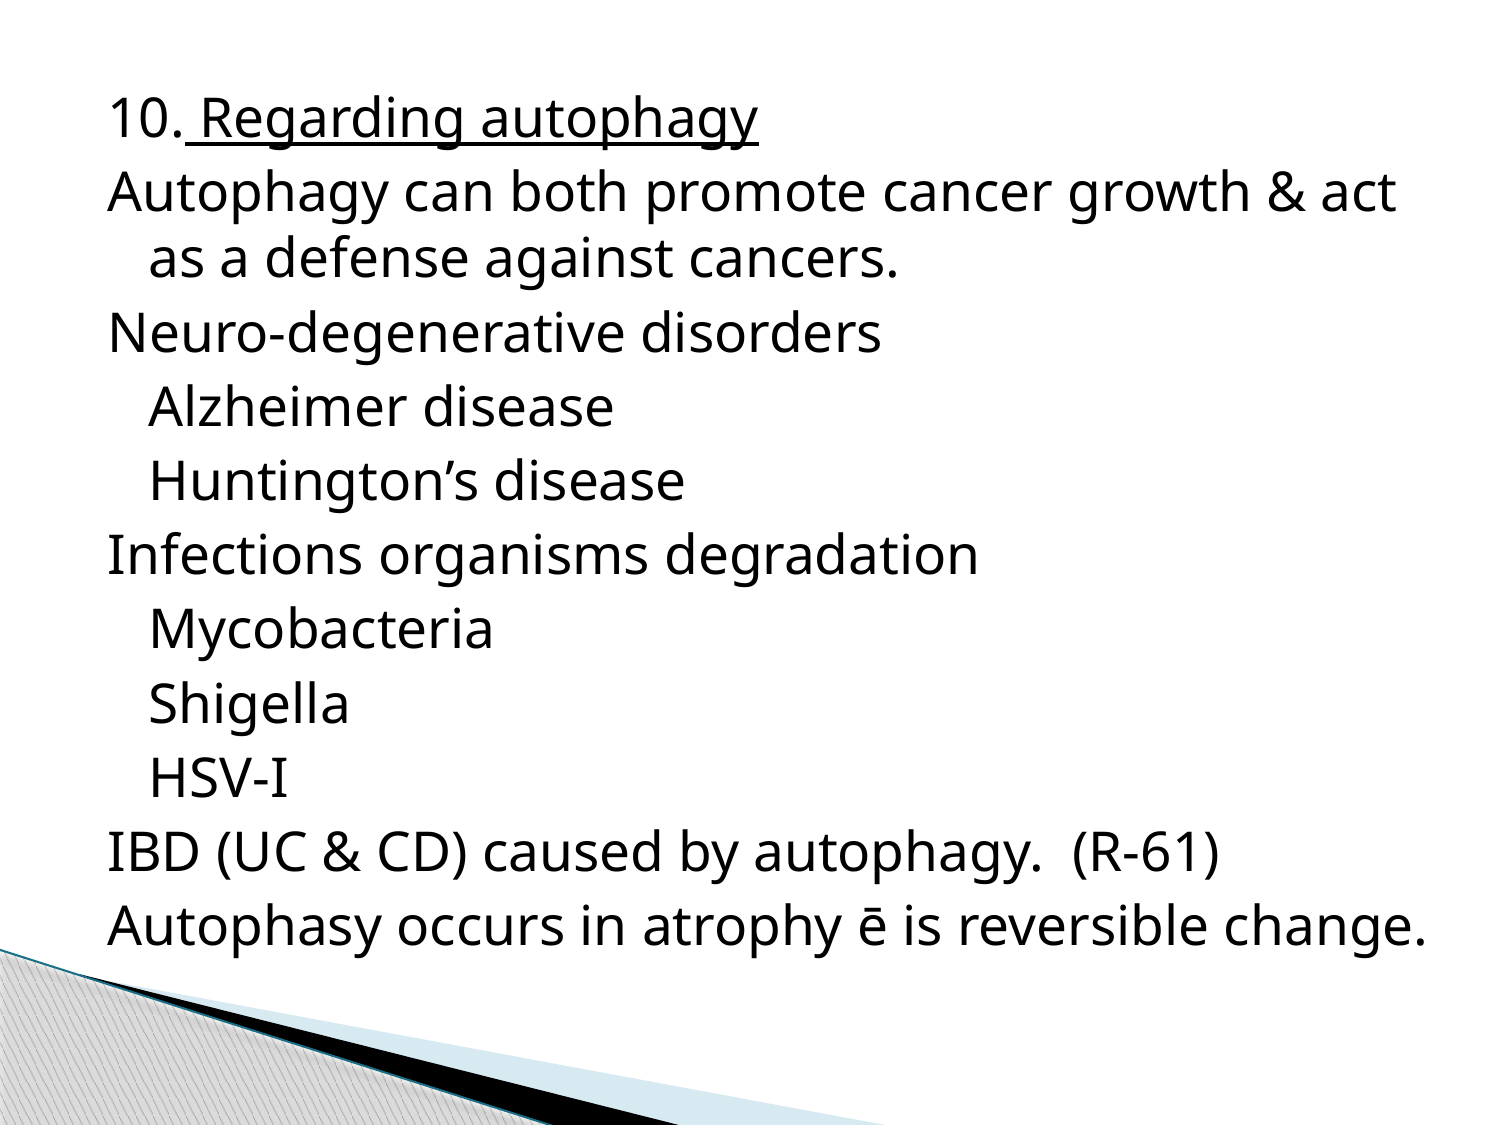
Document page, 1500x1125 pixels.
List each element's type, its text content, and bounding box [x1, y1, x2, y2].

list 10. Regarding autophagy Autophagy can both promote cancer growth & act as a defense against cancers. Neuro-degenerative disorders Alzheimer disease Huntington’s disease Infections organisms degradation Mycobacteria Shigella HSV-I IBD (UC & CD) caused by autophagy. (R-61) Autophasy occurs in atrophy ē is reversible change. [75, 75, 1450, 1025]
